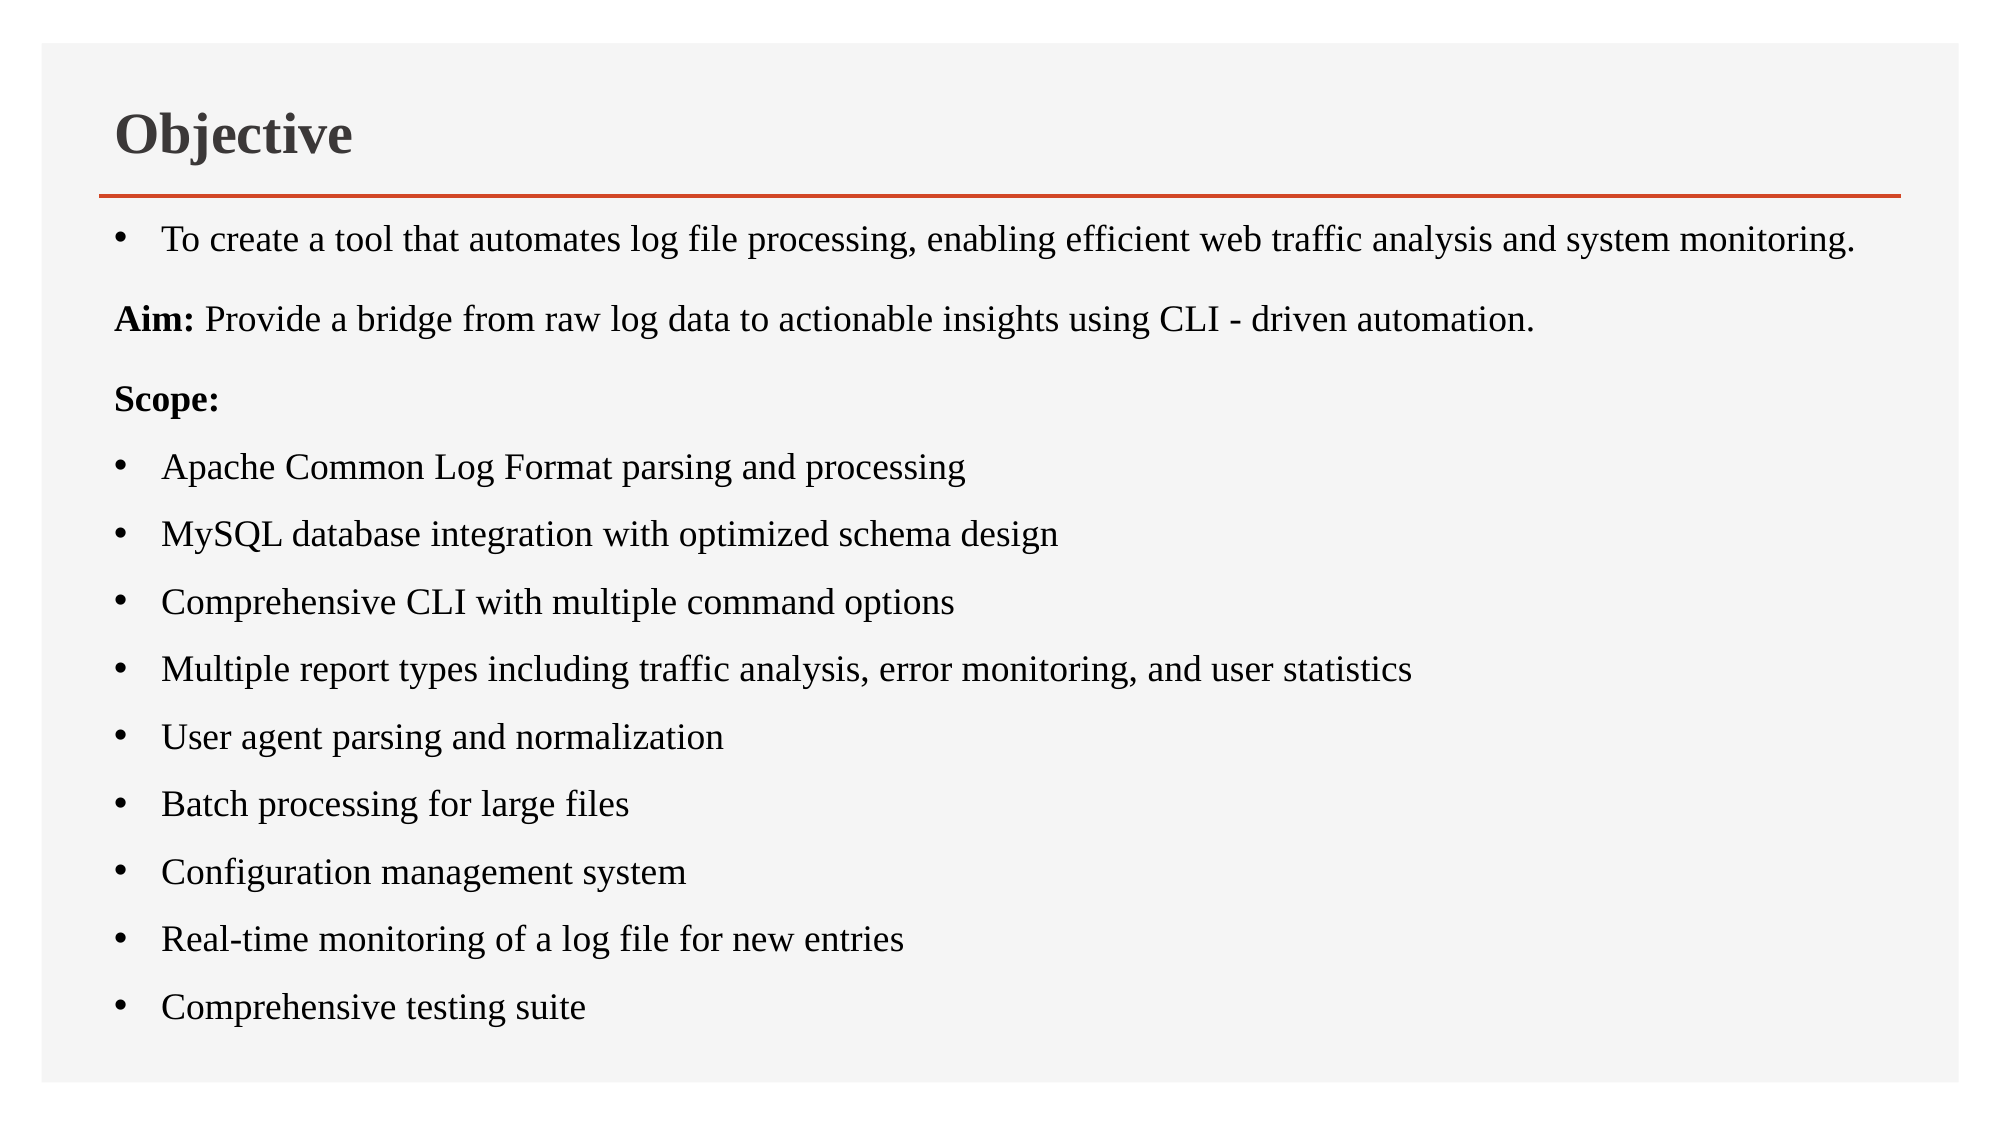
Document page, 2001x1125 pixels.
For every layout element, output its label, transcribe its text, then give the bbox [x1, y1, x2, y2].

title Objective [99, 73, 1901, 184]
text_box To create a tool that automates log file processing, enabling efficient web traffic analysis and system monitoring. Aim: Provide a bridge from raw log data to actionable insights using CLI - driven automation. Scope: Apache Common Log Format parsing and processing MySQL database integration with optimized schema design Comprehensive CLI with multiple command options Multiple report types including traffic analysis, error monitoring, and user statistics User agent parsing and normalization Batch processing for large files Configuration management system Real-time monitoring of a log file for new entries Comprehensive testing suite [99, 184, 1998, 1077]
